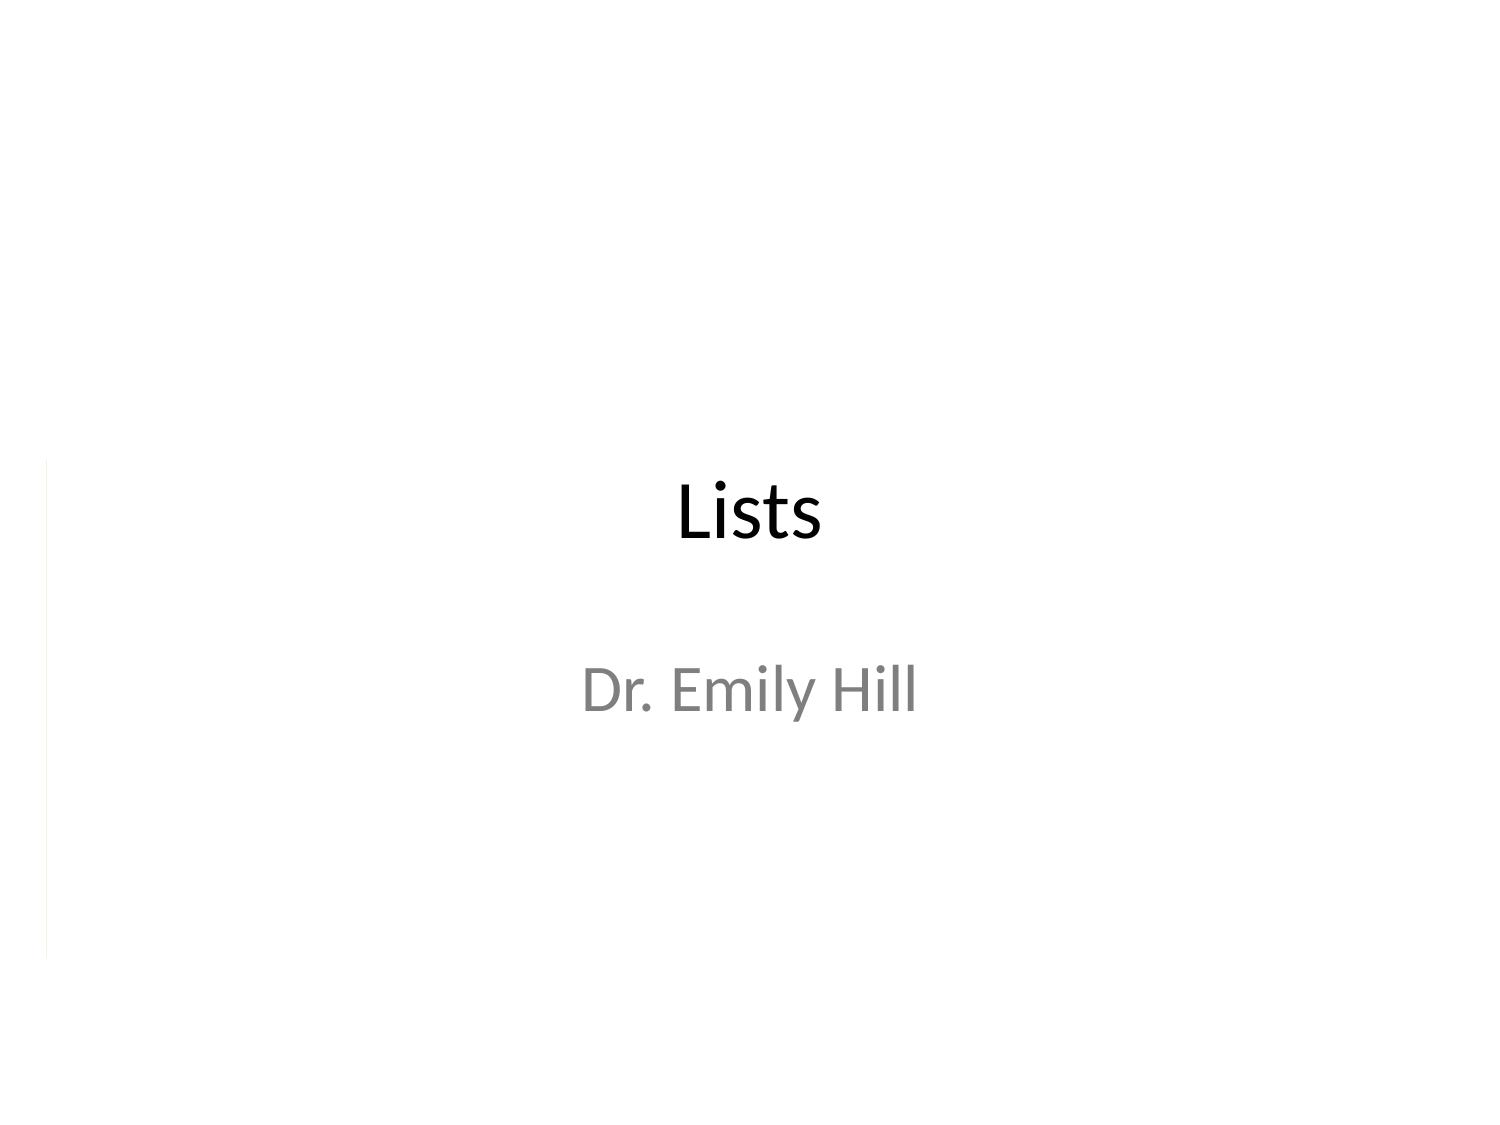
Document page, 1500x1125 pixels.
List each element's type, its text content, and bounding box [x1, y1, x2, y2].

subtitle Dr. Emily Hill [225, 637, 1275, 925]
title Lists [112, 327, 1388, 563]
